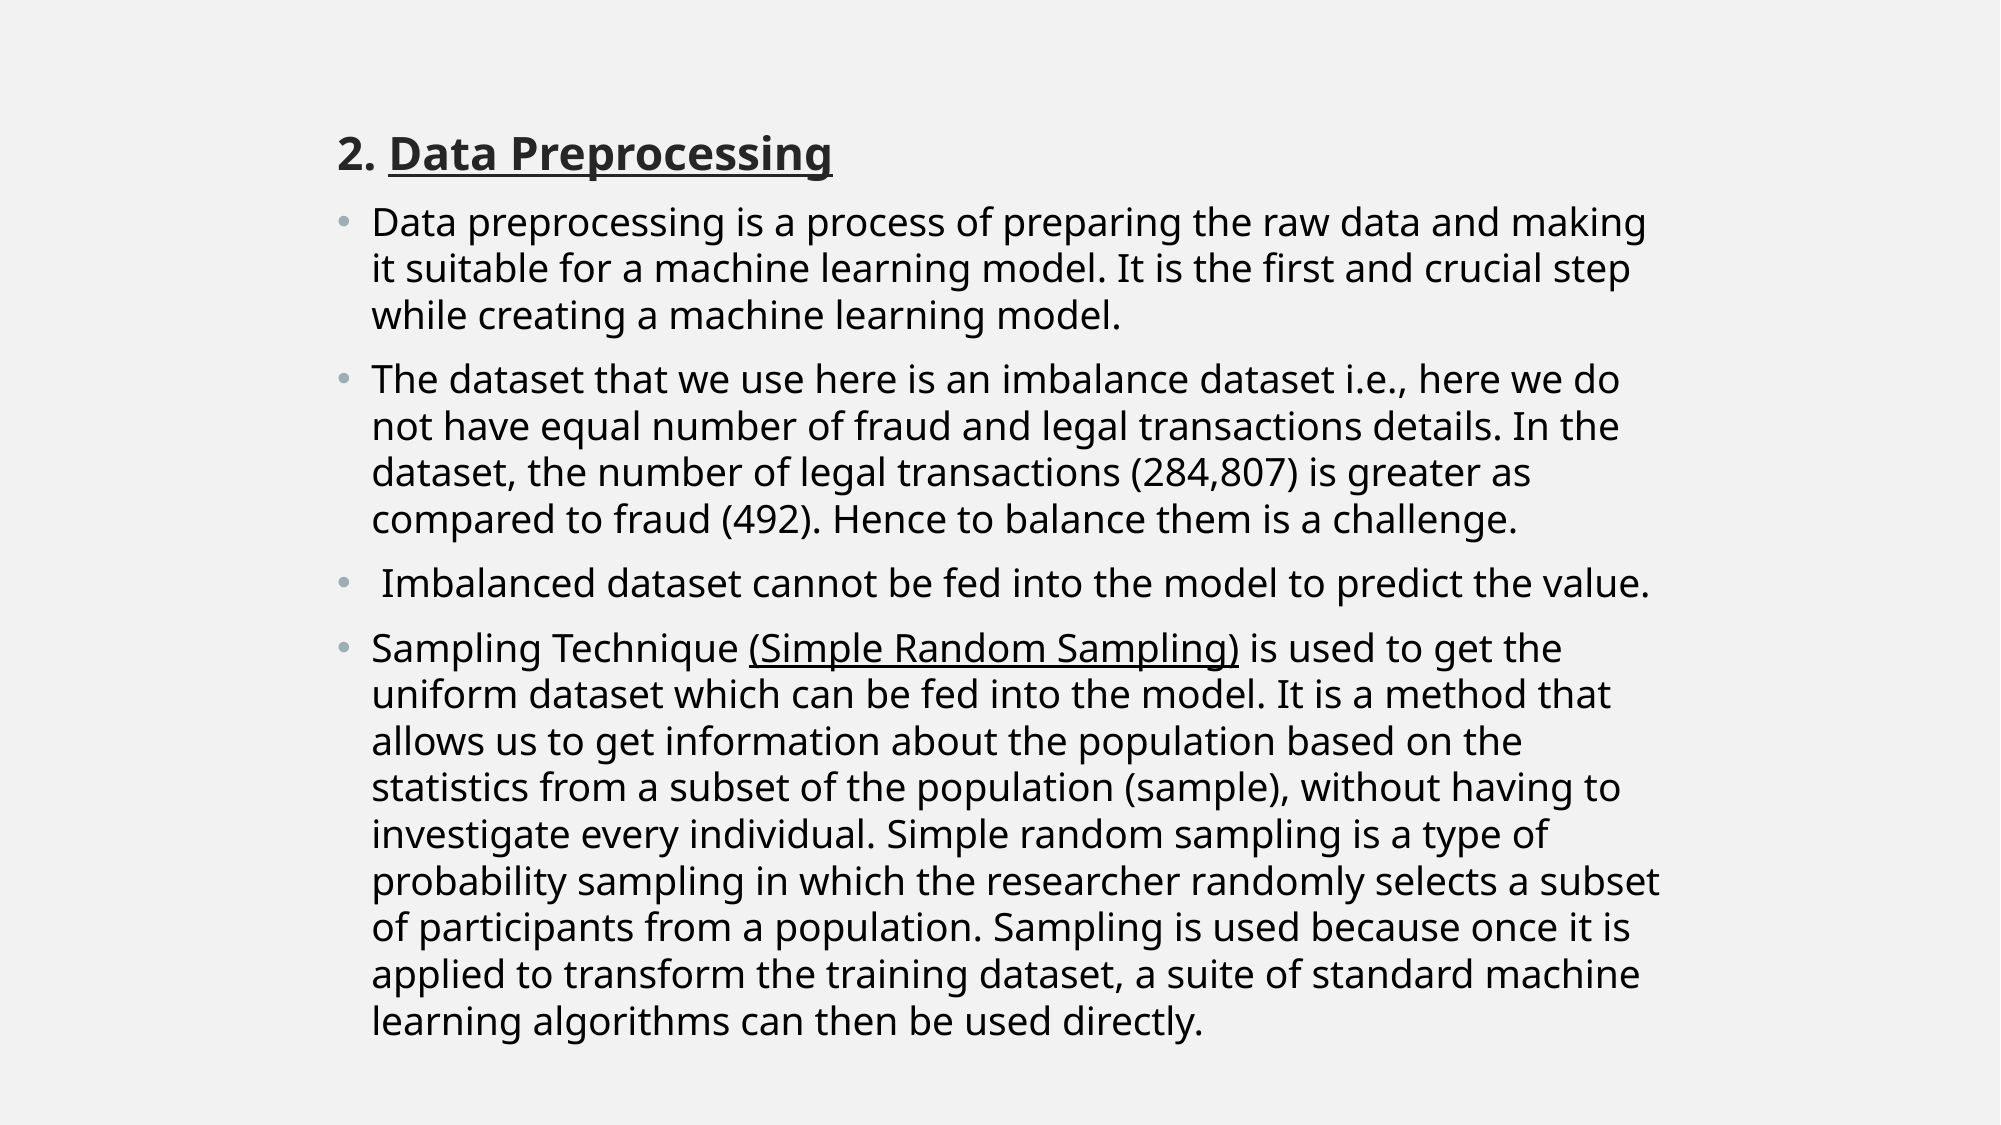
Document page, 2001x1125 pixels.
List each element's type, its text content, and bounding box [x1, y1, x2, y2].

list 2. Data Preprocessing Data preprocessing is a process of preparing the raw data and making it suitable for a machine learning model. It is the first and crucial step while creating a machine learning model. The dataset that we use here is an imbalance dataset i.e., here we do not have equal number of fraud and legal transactions details. In the dataset, the number of legal transactions (284,807) is greater as compared to fraud (492). Hence to balance them is a challenge. Imbalanced dataset cannot be fed into the model to predict the value. Sampling Technique (Simple Random Sampling) is used to get the uniform dataset which can be fed into the model. It is a method that allows us to get information about the population based on the statistics from a subset of the population (sample), without having to investigate every individual. Simple random sampling is a type of probability sampling in which the researcher randomly selects a subset of participants from a population. Sampling is used because once it is applied to transform the training dataset, a suite of standard machine learning algorithms can then be used directly. [322, 116, 1684, 1074]
